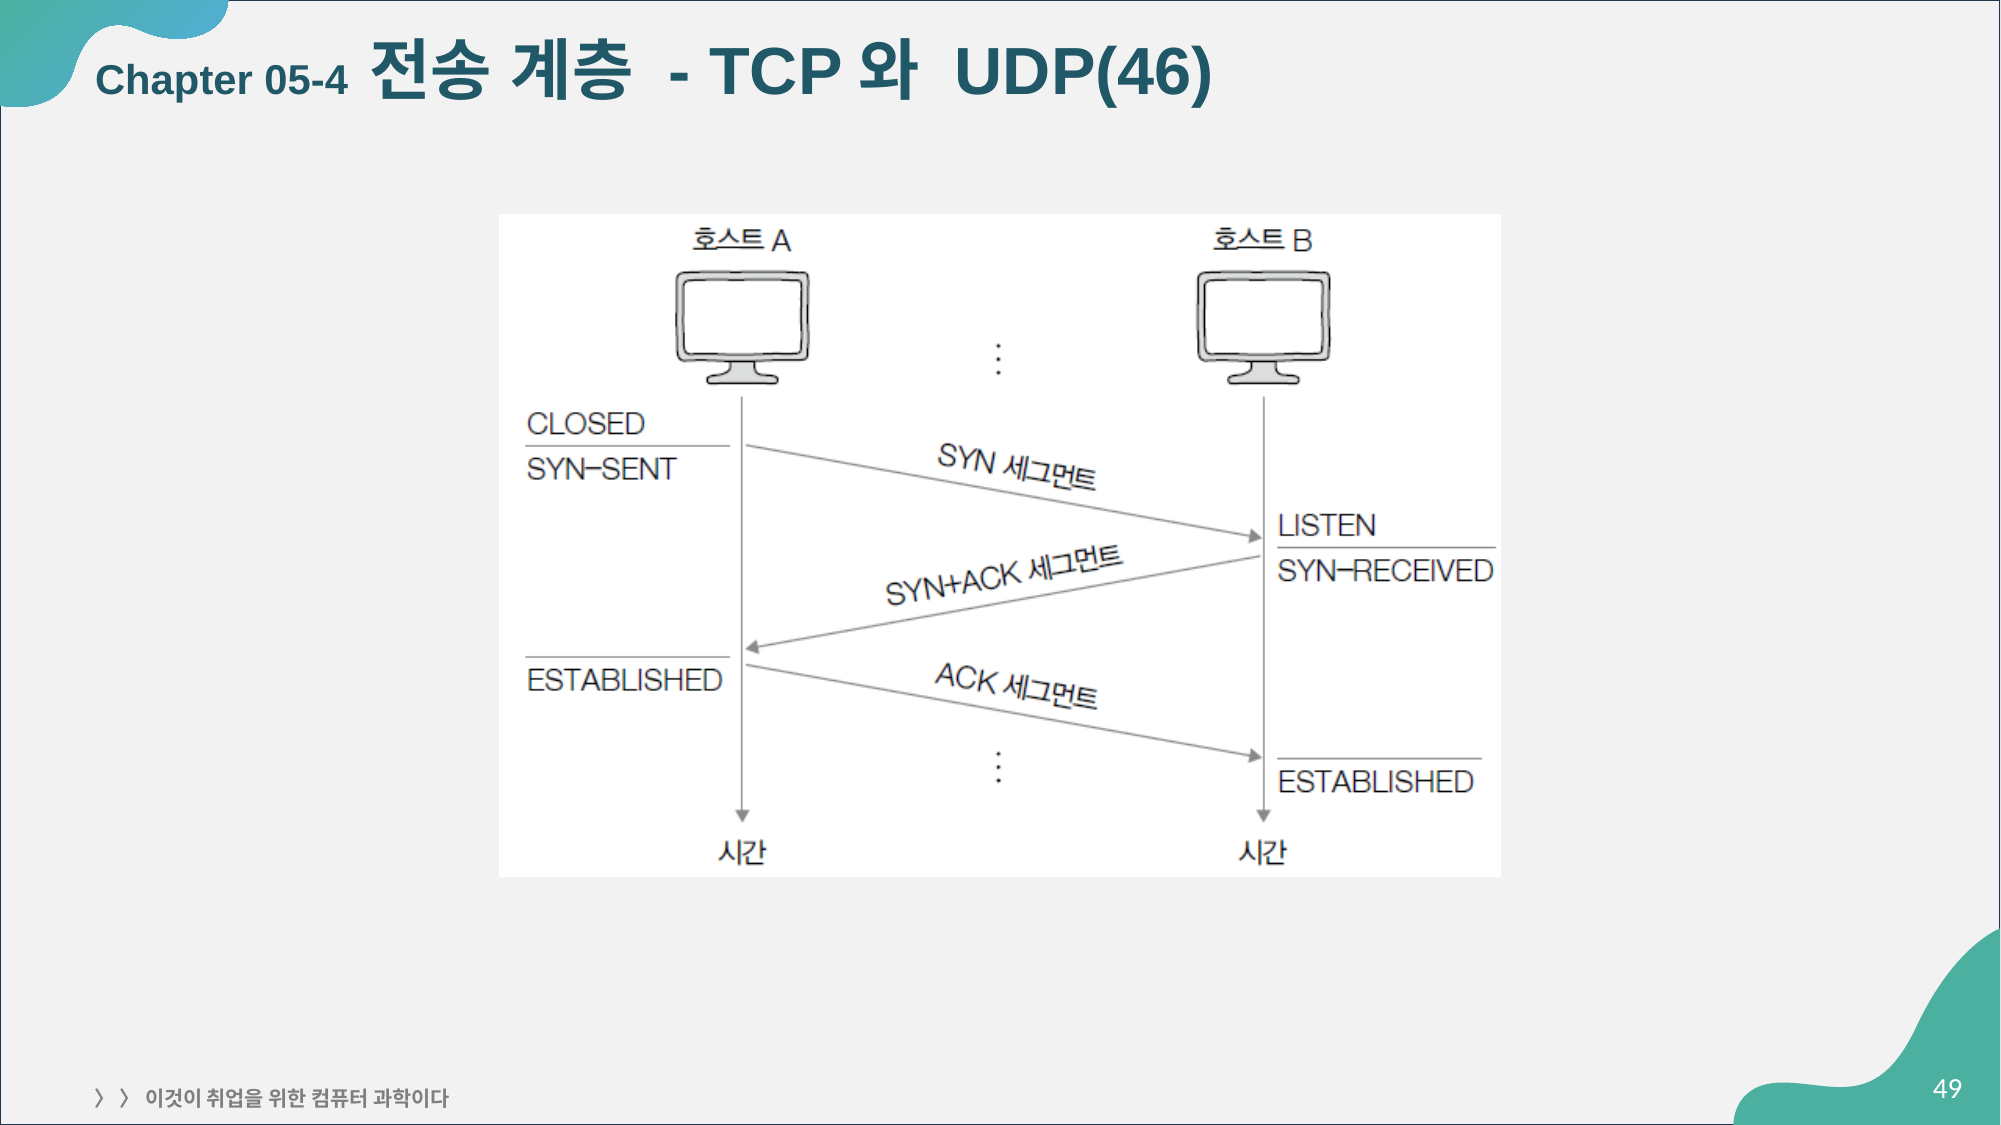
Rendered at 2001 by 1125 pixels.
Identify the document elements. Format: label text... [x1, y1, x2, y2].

title Chapter 05-4 전송 계층 - TCP와 UDP(46) [79, 17, 1931, 128]
footer 〉 〉 이것이 취업을 위한 컴퓨터 과학이다 [79, 1078, 755, 1114]
slide_number ‹#› [1917, 1061, 1984, 1122]
picture [498, 213, 1501, 877]
